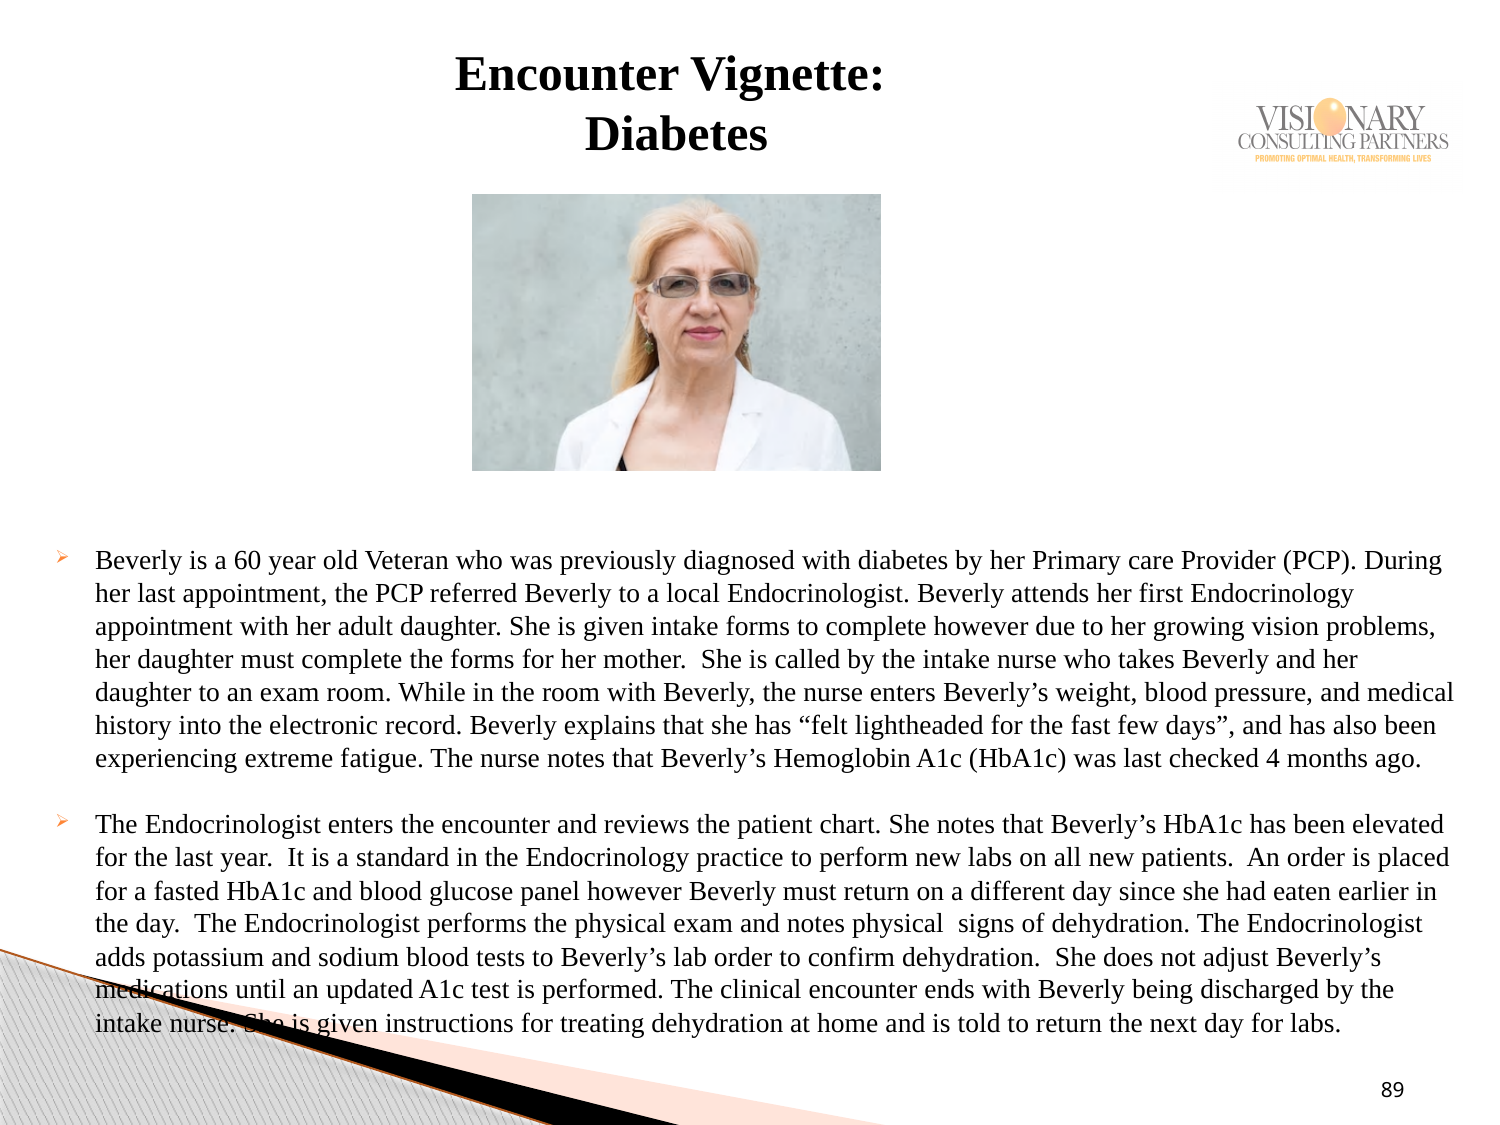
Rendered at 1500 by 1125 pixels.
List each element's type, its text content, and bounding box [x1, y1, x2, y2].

list Beverly is a 60 year old Veteran who was previously diagnosed with diabetes by her Primary care Provider (PCP). During her last appointment, the PCP referred Beverly to a local Endocrinologist. Beverly attends her first Endocrinology appointment with her adult daughter. She is given intake forms to complete however due to her growing vision problems, her daughter must complete the forms for her mother. She is called by the intake nurse who takes Beverly and her daughter to an exam room. While in the room with Beverly, the nurse enters Beverly’s weight, blood pressure, and medical history into the electronic record. Beverly explains that she has “felt lightheaded for the fast few days”, and has also been experiencing extreme fatigue. The nurse notes that Beverly’s Hemoglobin A1c (HbA1c) was last checked 4 months ago. The Endocrinologist enters the encounter and reviews the patient chart. She notes that Beverly’s HbA1c has been elevated for the last year. It is a standard in the Endocrinology practice to perform new labs on all new patients. An order is placed for a fasted HbA1c and blood glucose panel however Beverly must return on a different day since she had eaten earlier in the day. The Endocrinologist performs the physical exam and notes physical signs of dehydration. The Endocrinologist adds potassium and sodium blood tests to Beverly’s lab order to confirm dehydration. She does not adjust Beverly’s medications until an updated A1c test is performed. The clinical encounter ends with Beverly being discharged by the intake nurse. She is given instructions for treating dehydration at home and is told to return the next day for labs. [23, 237, 1477, 1099]
picture [472, 194, 881, 472]
slide_number 89 [1362, 1076, 1423, 1113]
title Encounter Vignette: Diabetes [122, 27, 1231, 174]
slide_number 26 [1212, 81, 1463, 194]
